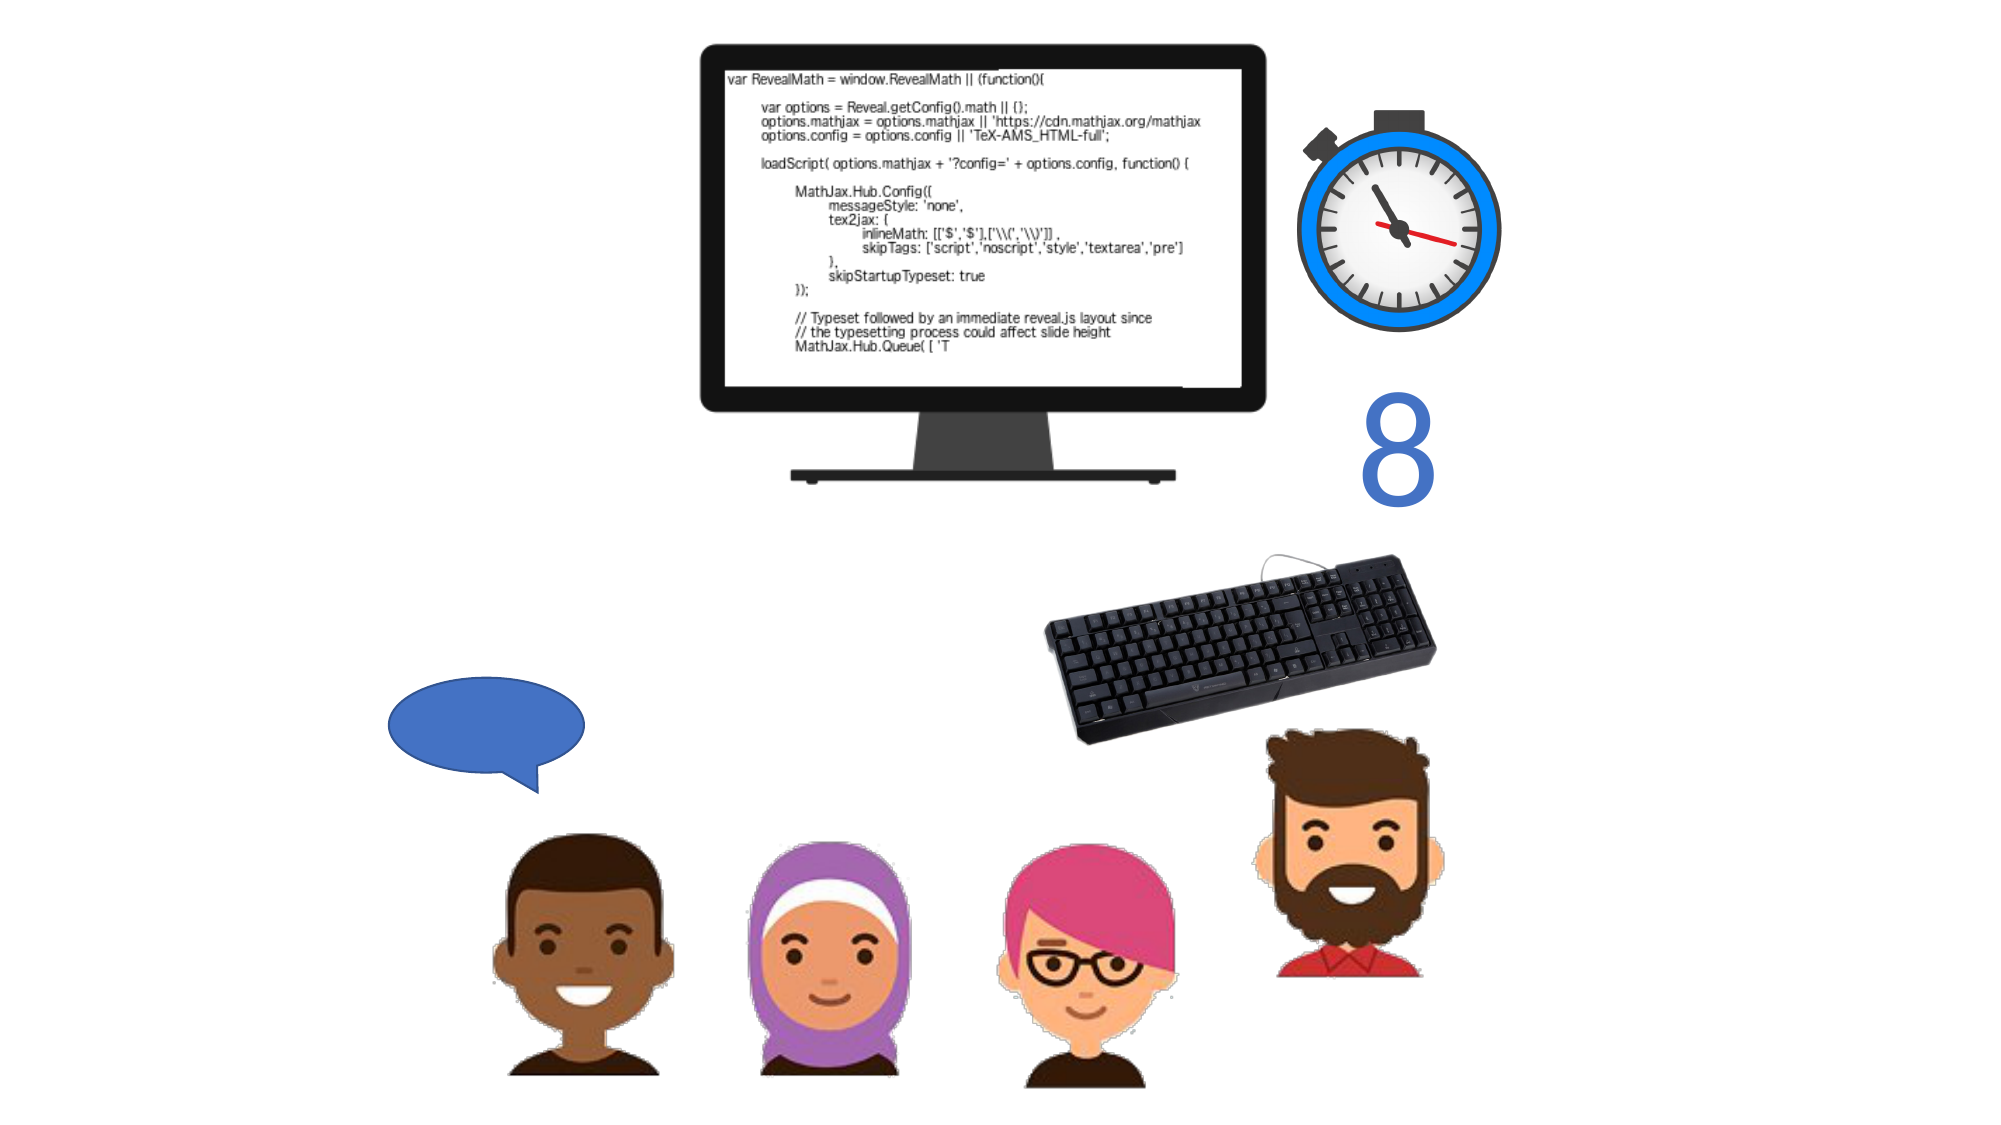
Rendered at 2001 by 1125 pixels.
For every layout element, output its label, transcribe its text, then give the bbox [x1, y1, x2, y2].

text_box 8 [1343, 344, 1457, 547]
picture [479, 828, 689, 1099]
picture [983, 828, 1192, 1099]
text_box [387, 676, 585, 795]
picture [730, 828, 939, 1099]
picture [624, 0, 1521, 988]
